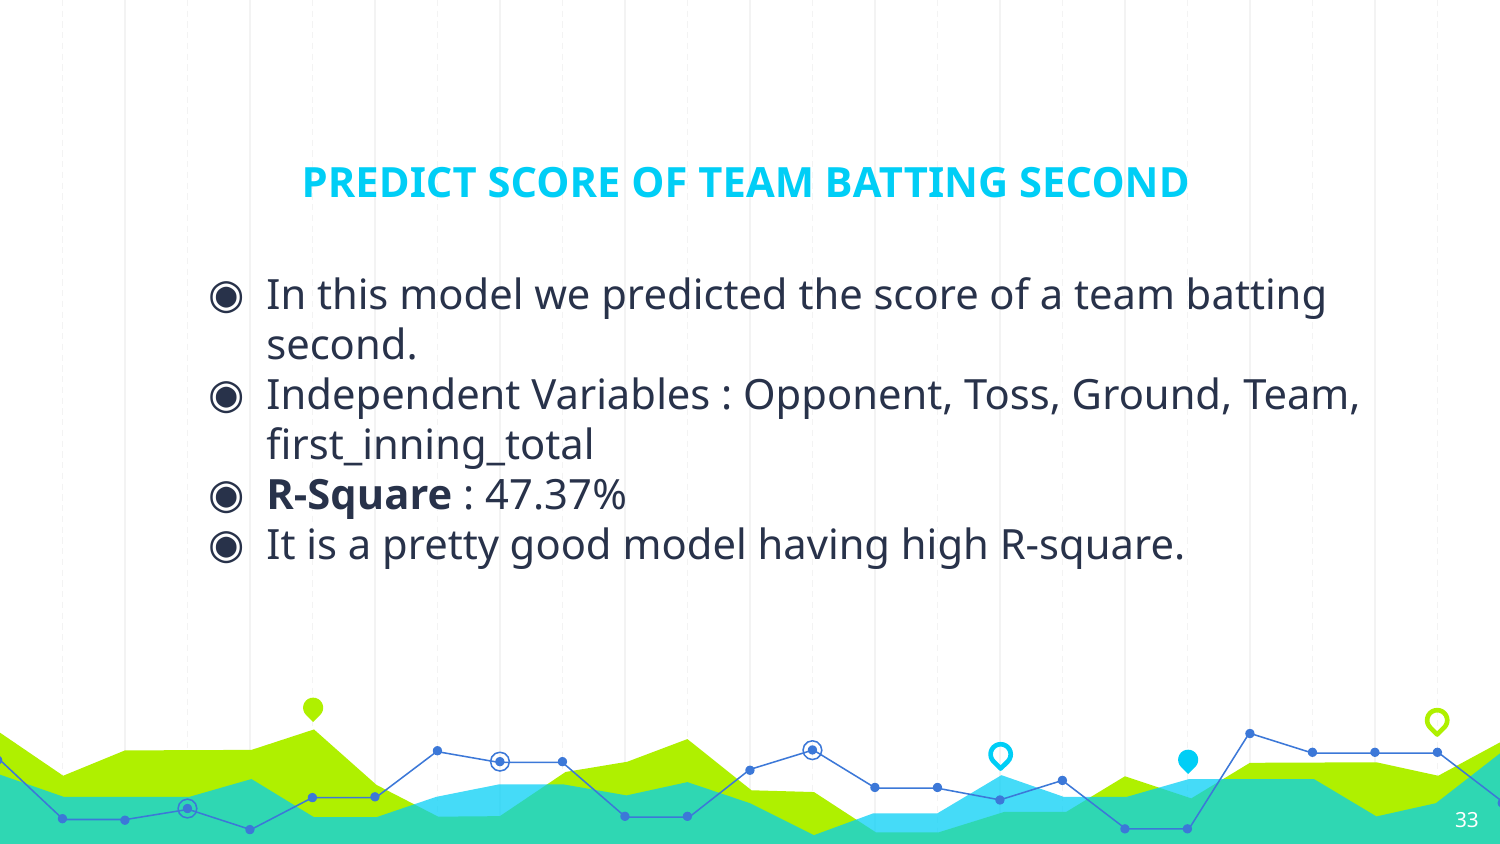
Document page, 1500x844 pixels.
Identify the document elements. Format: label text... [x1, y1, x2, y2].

title PREDICT SCORE OF TEAM BATTING SECOND [171, 103, 1320, 222]
list In this model we predicted the score of a team batting second. Independent Variables : Opponent, Toss, Ground, Team, first_inning_total R-Square : 47.37% It is a pretty good model having high R-square. [176, 252, 1394, 568]
slide_number ‹#› [1403, 791, 1494, 844]
